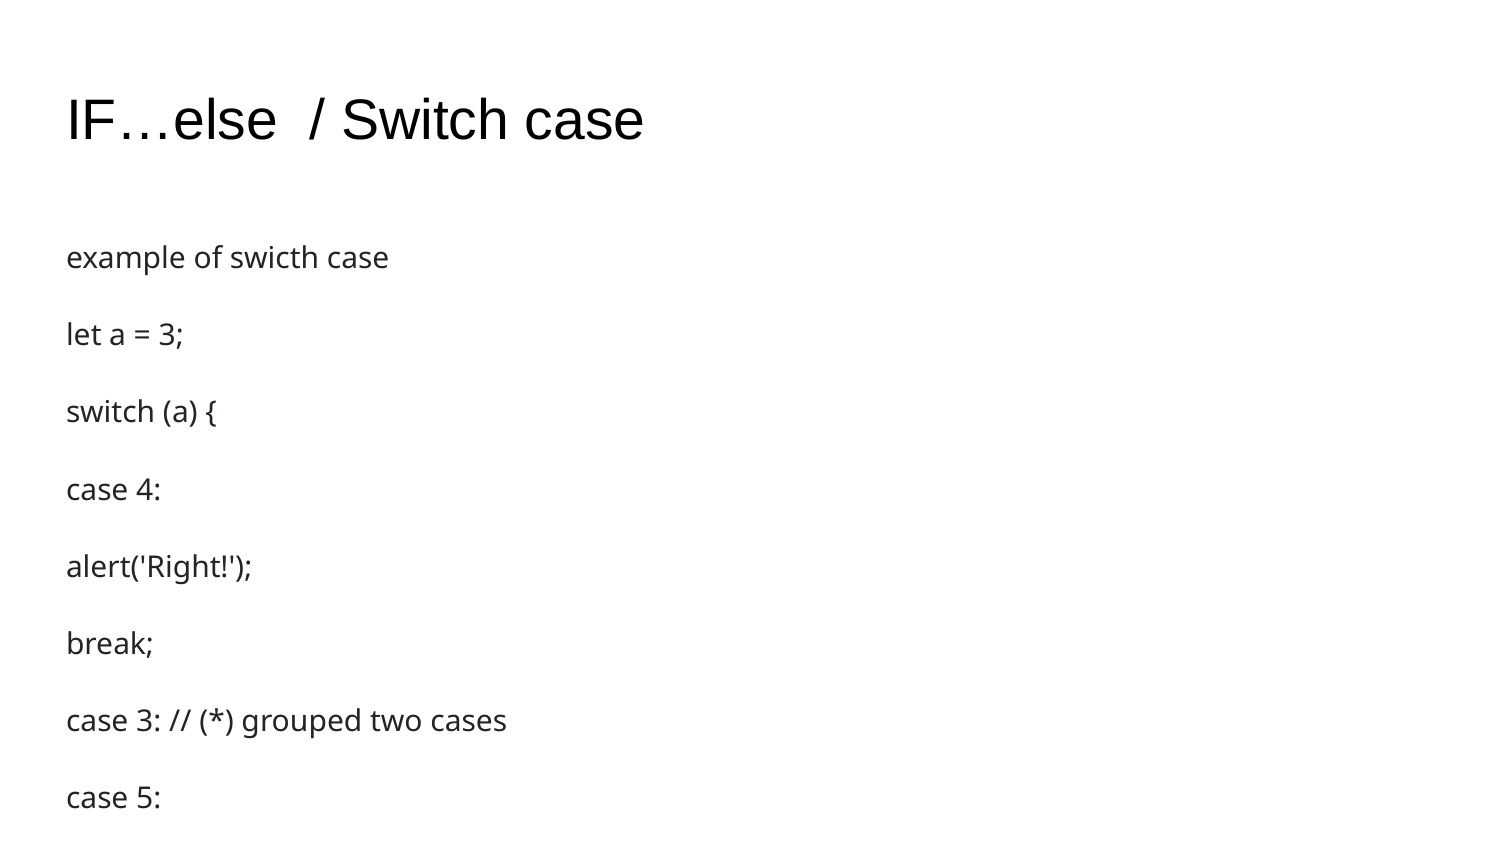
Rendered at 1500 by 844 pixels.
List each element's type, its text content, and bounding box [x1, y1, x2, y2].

list example of swicth case let a = 3; switch (a) { case 4: alert('Right!'); break; case 3: // (*) grouped two cases case 5: alert('Wrong!'); alert("Why don't you take a math class?"); break; default: alert('The result is strange. Really.'); } [51, 189, 1449, 844]
title IF…else / Switch case [51, 72, 1449, 167]
